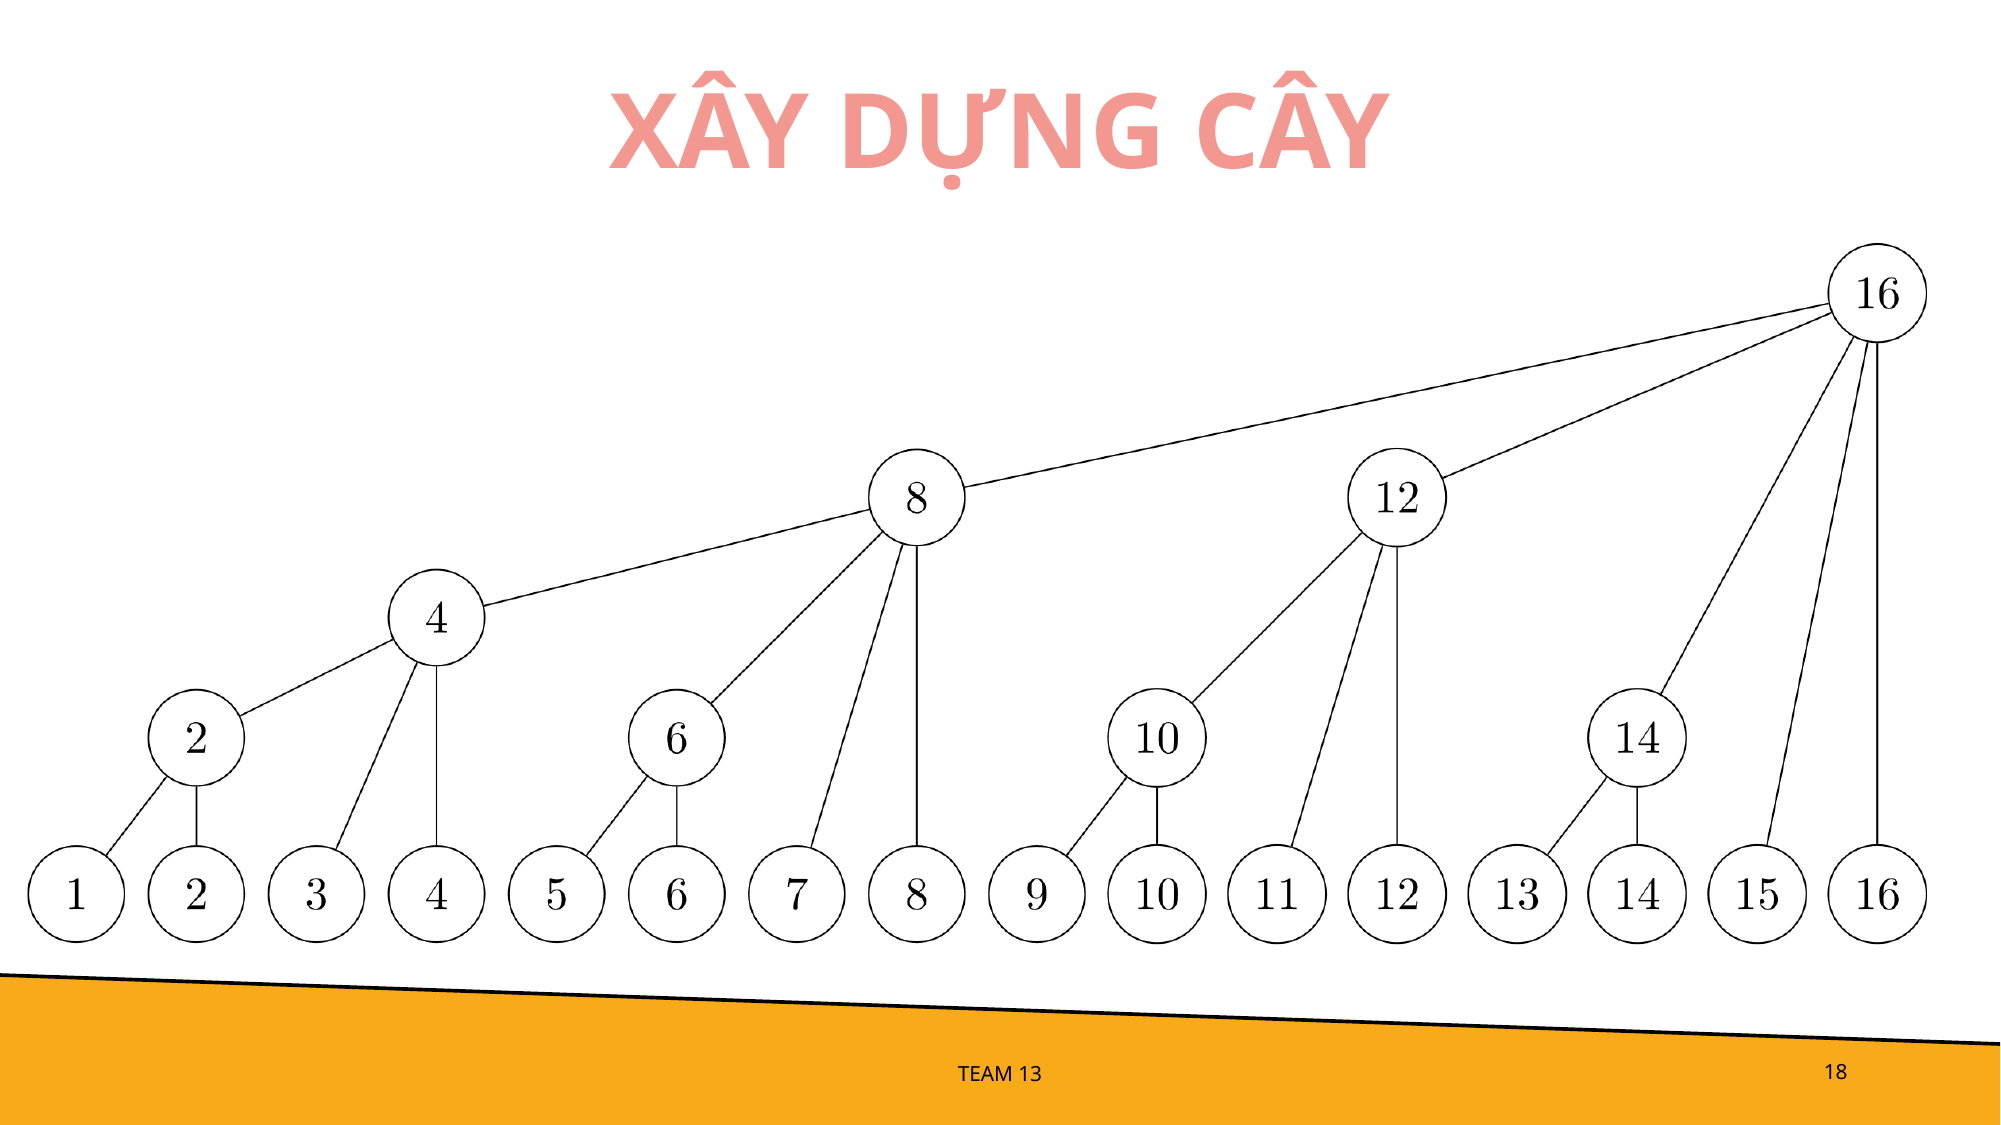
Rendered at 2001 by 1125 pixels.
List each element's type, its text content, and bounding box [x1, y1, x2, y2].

slide_number ‹#› [1412, 1042, 1863, 1103]
picture [23, 239, 1930, 948]
text_box TEAM 13 [662, 1042, 1338, 1103]
title XÂY DỰNG CÂY [153, 67, 1847, 203]
